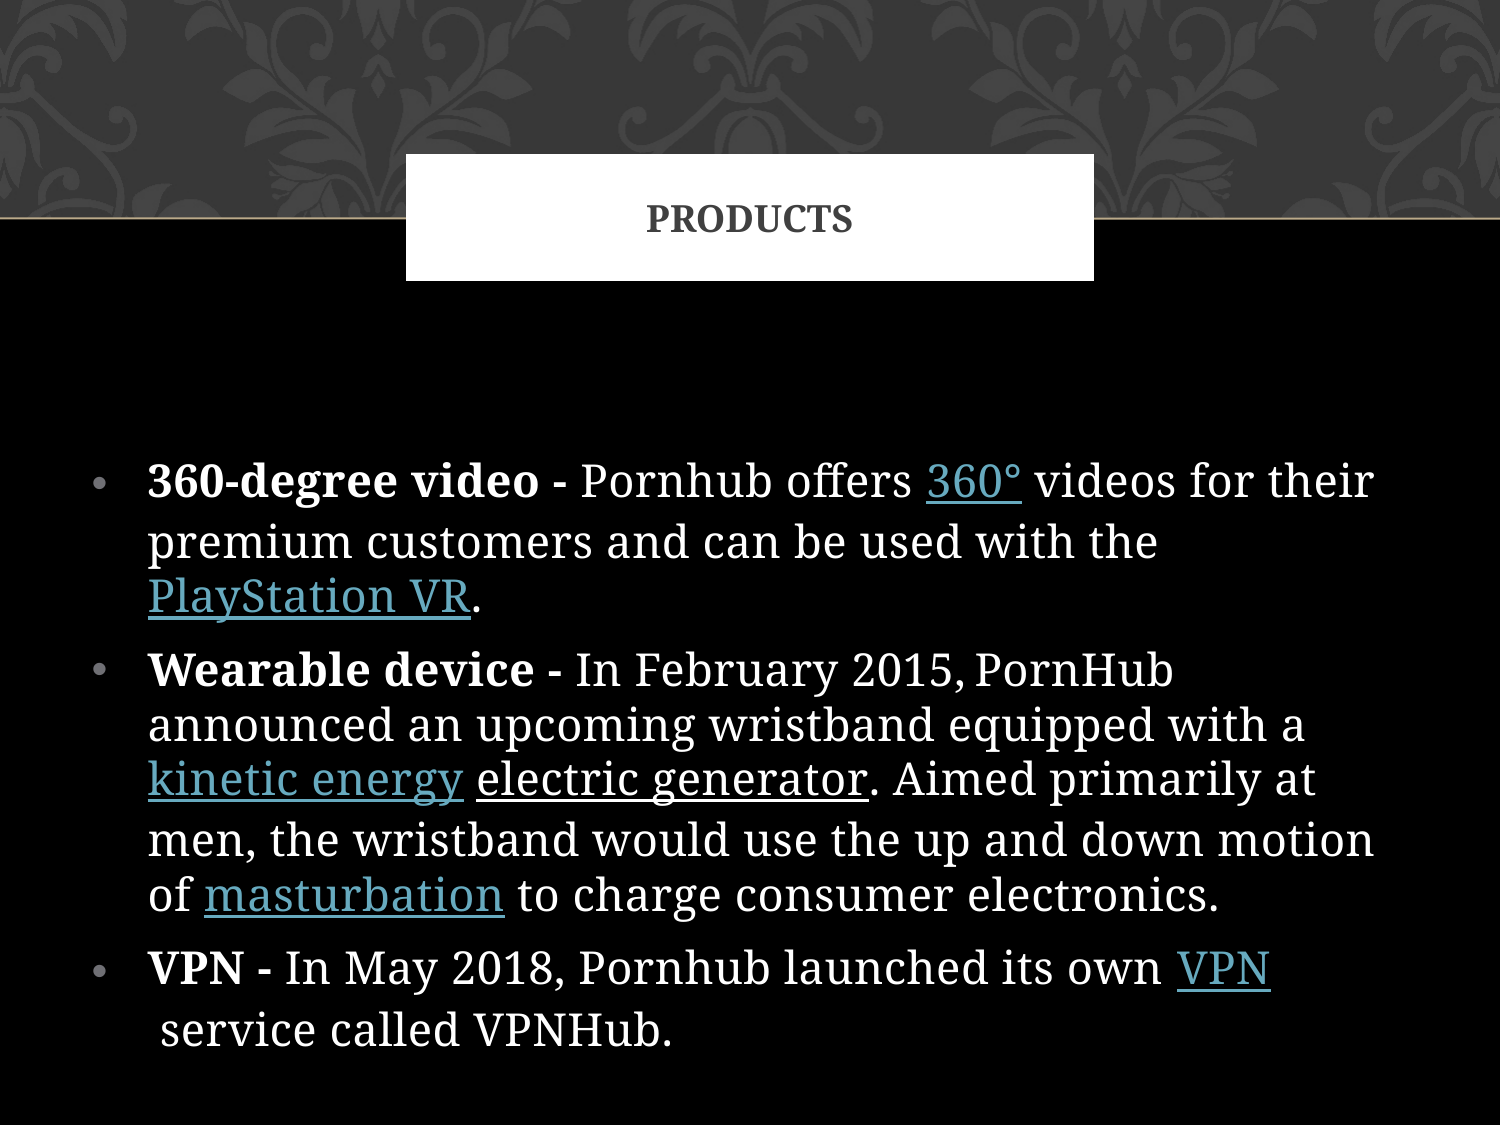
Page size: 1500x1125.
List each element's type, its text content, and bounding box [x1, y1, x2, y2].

title Products [406, 154, 1094, 281]
list 360-degree video - Pornhub offers 360° videos for their premium customers and can be used with the PlayStation VR. Wearable device - In February 2015, PornHub announced an upcoming wristband equipped with a kinetic energy electric generator. Aimed primarily at men, the wristband would use the up and down motion of masturbation to charge consumer electronics. VPN - In May 2018, Pornhub launched its own VPN service called VPNHub. [76, 444, 1427, 1066]
